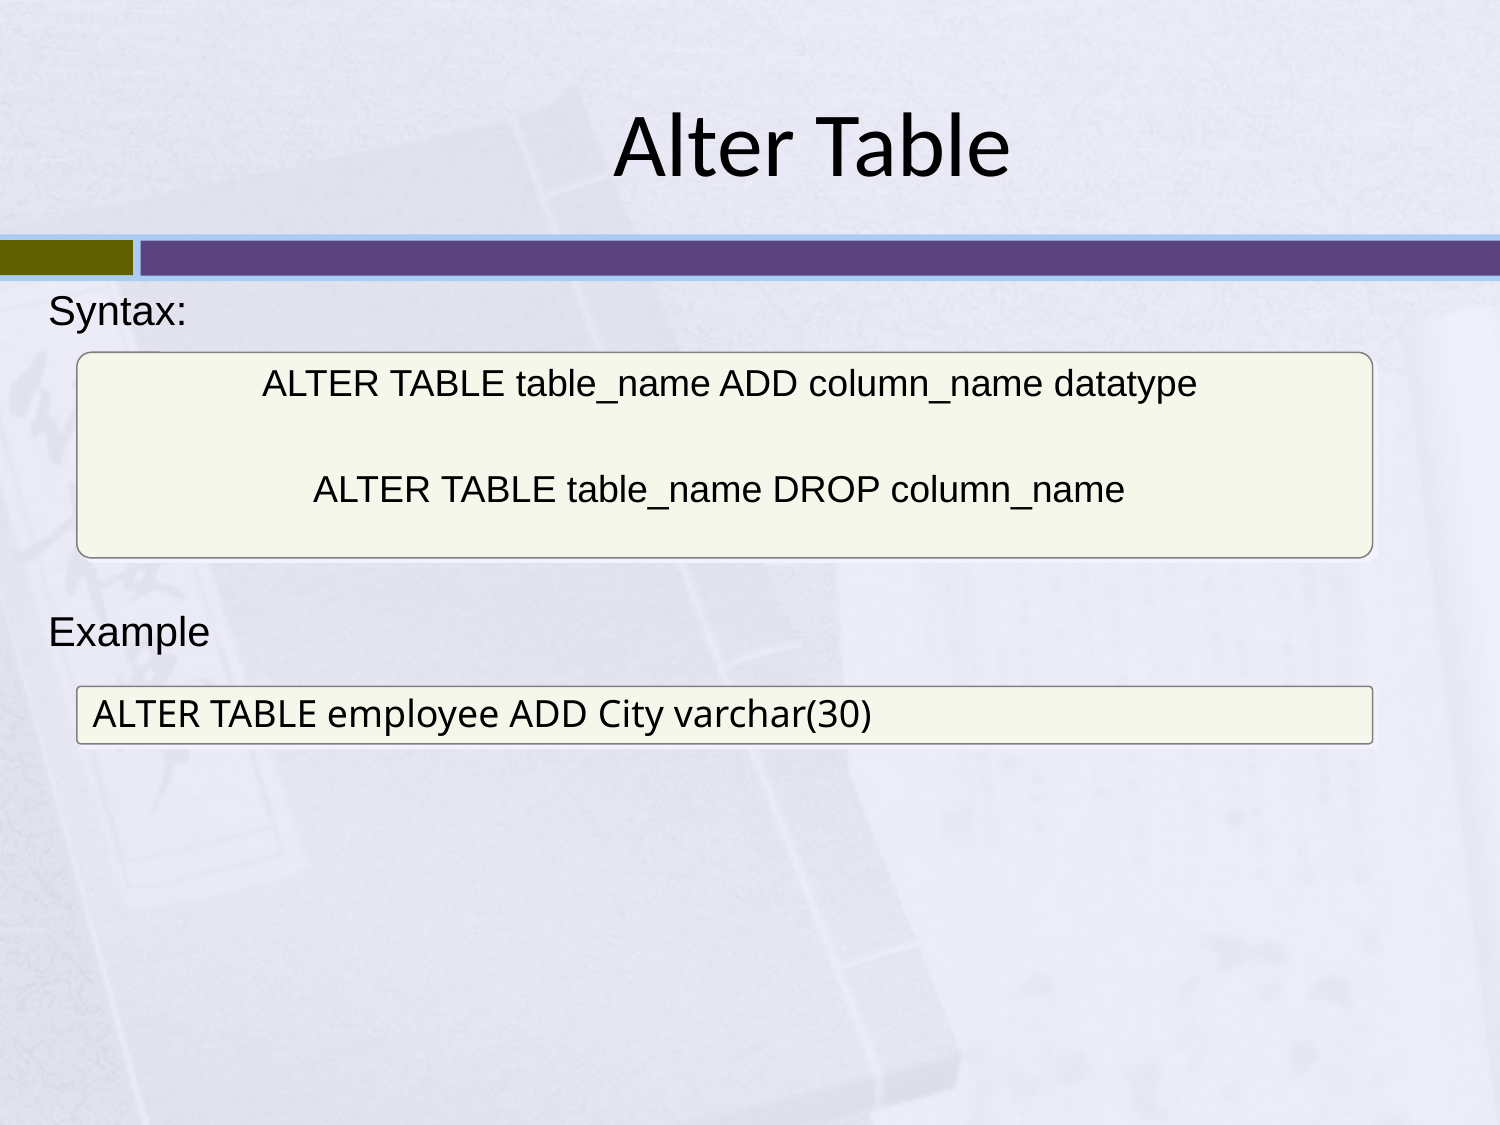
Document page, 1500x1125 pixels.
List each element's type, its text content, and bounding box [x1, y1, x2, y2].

text_box ALTER TABLE table_name ADD column_name datatype ALTER TABLE table_name DROP column_name [76, 352, 1373, 558]
text_box Syntax: [48, 289, 486, 340]
text_box ALTER TABLE employee ADD City varchar(30) [76, 686, 1373, 744]
title Alter Table [138, 46, 1489, 234]
text_box Example [48, 610, 486, 661]
